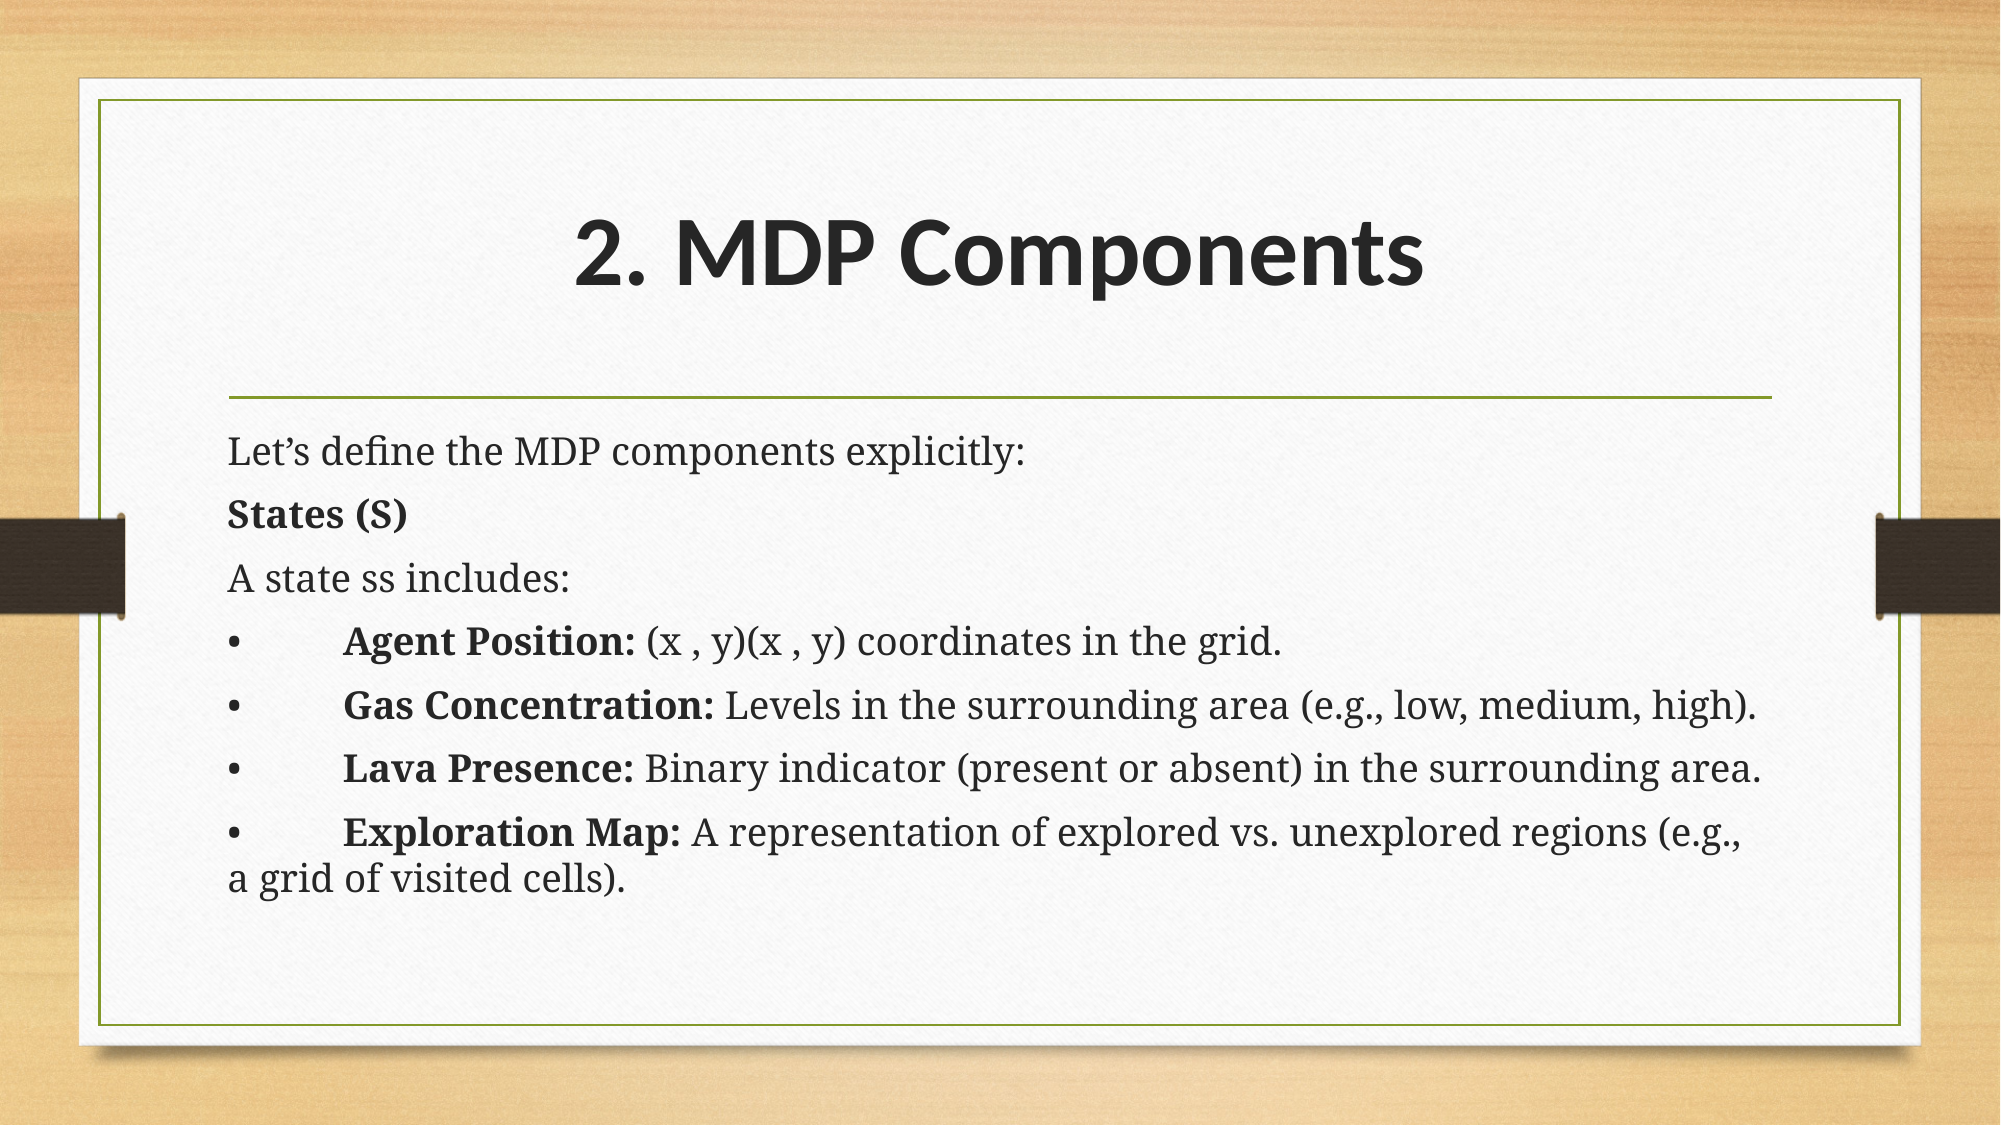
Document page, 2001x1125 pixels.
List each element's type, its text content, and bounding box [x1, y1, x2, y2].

picture [0, 0, 2001, 1125]
list Let’s define the MDP components explicitly: States (S) A state ss includes: • Agent Position: (x , y)(x , y) coordinates in the grid. • Gas Concentration: Levels in the surrounding area (e.g., low, medium, high). • Lava Presence: Binary indicator (present or absent) in the surrounding area. • Exploration Map: A representation of explored vs. unexplored regions (e.g., a grid of visited cells). [212, 419, 1788, 964]
title 2. MDP Components [212, 161, 1788, 375]
